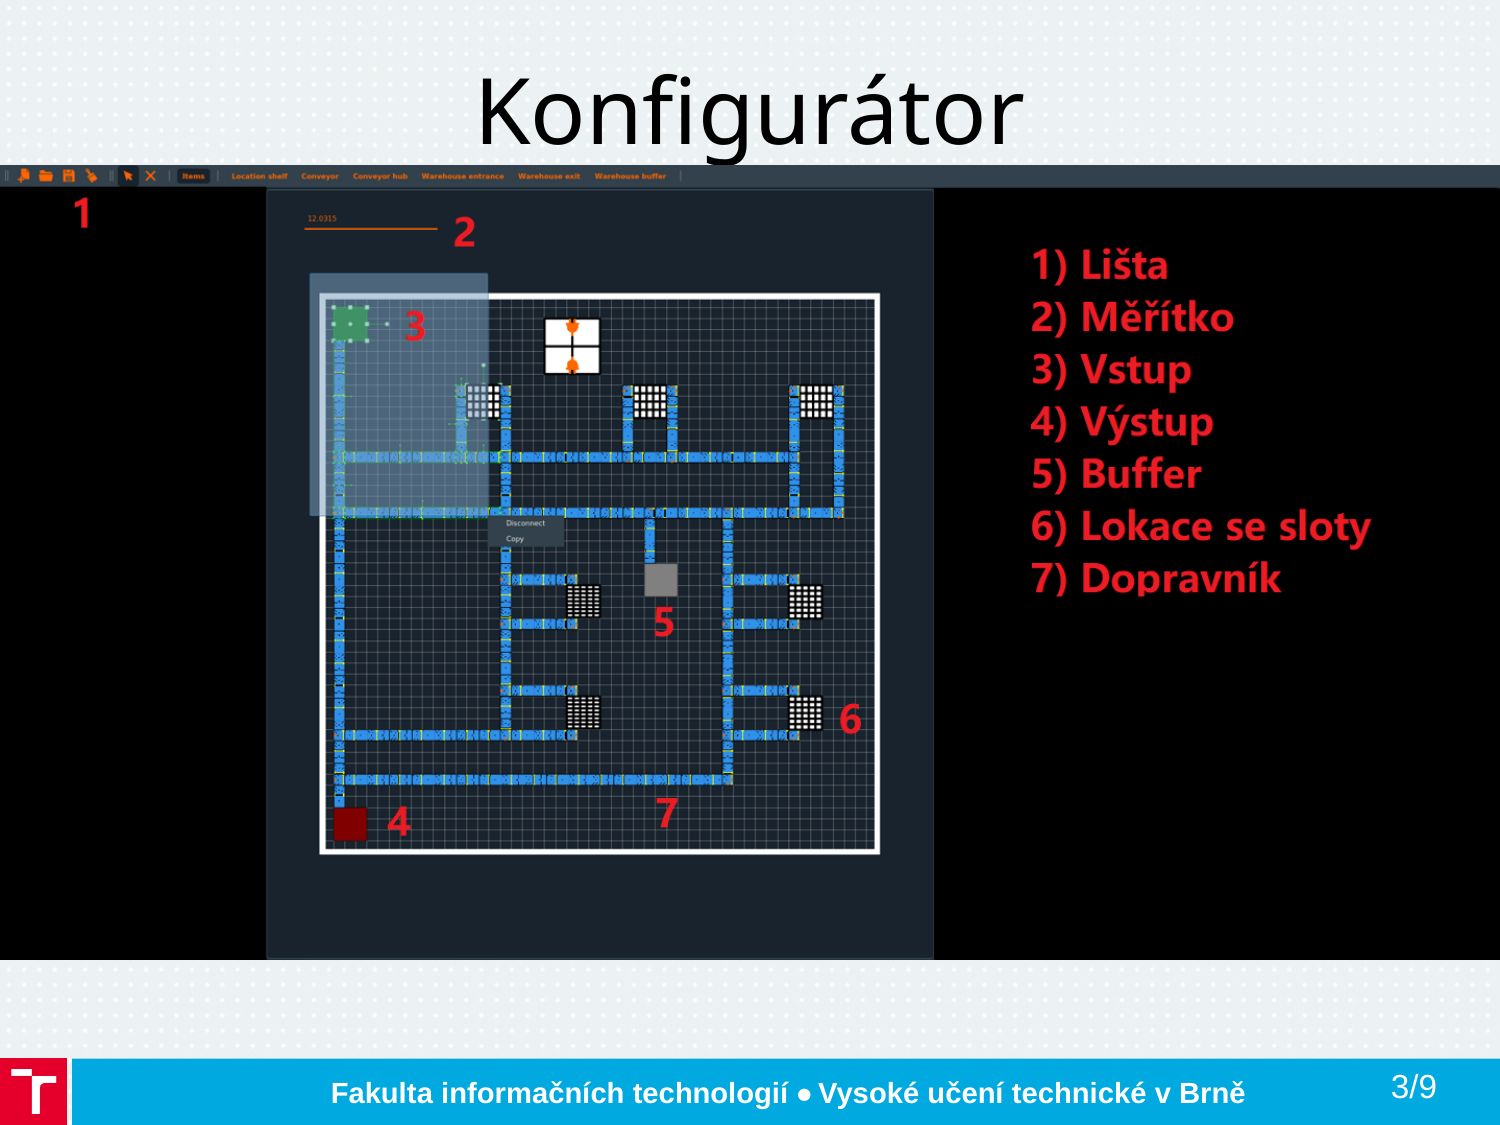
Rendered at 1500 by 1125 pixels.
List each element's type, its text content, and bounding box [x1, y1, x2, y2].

text_box 3/9 [1376, 1058, 1500, 1125]
picture [0, 0, 1500, 1125]
title Konfigurátor [75, 45, 1425, 164]
